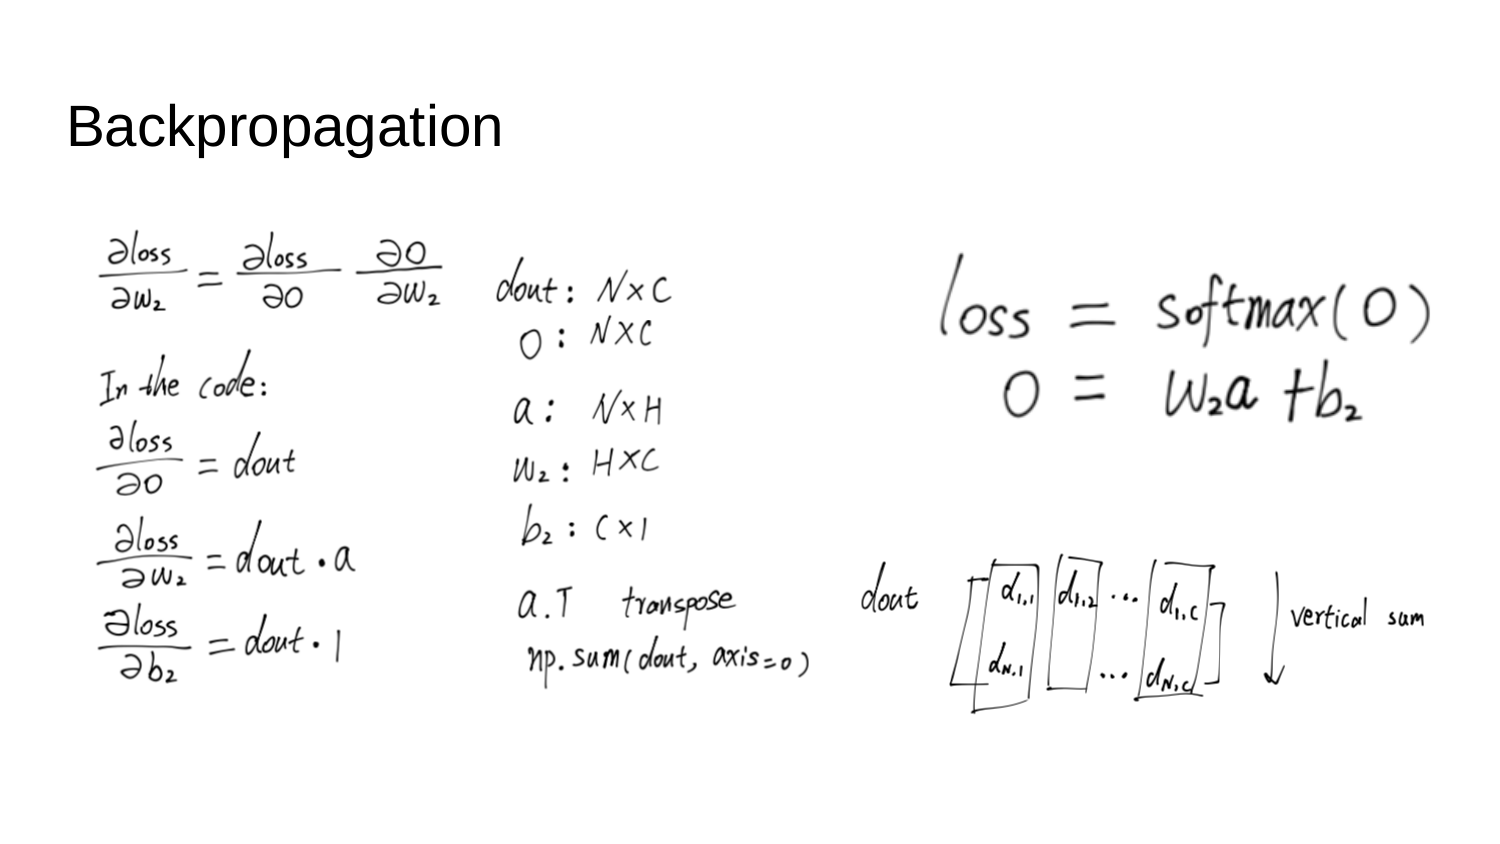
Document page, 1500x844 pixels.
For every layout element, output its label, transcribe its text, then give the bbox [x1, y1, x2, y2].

picture [50, 215, 1489, 756]
title Backpropagation [51, 72, 1449, 167]
